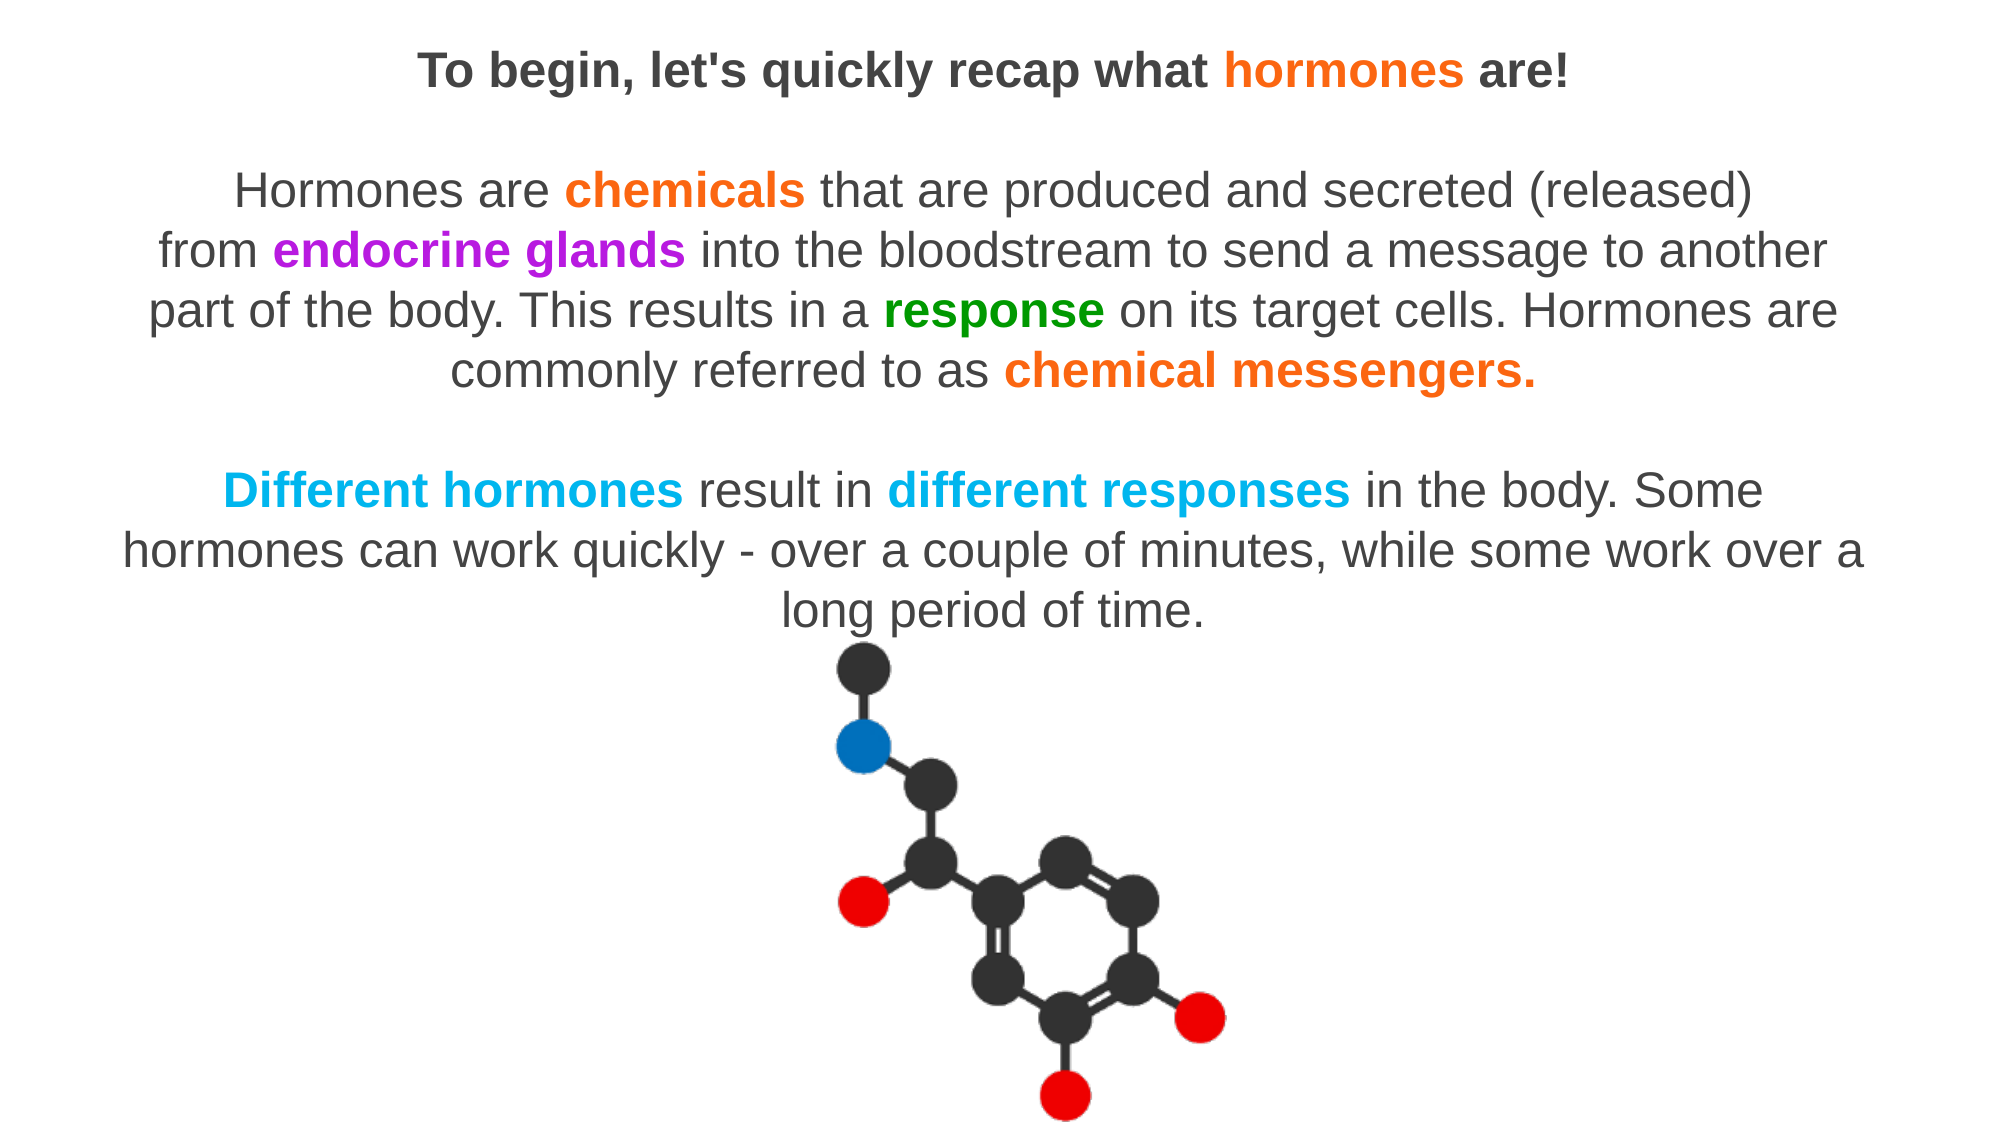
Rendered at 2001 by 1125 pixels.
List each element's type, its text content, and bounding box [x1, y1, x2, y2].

picture [829, 634, 1233, 1125]
text_box To begin, let's quickly recap what hormones are! Hormones are chemicals that are produced and secreted (released) from endocrine glands into the bloodstream to send a message to another part of the body. This results in a response on its target cells. Hormones are commonly referred to as chemical messengers. Different hormones result in different responses in the body. Some hormones can work quickly - over a couple of minutes, while some work over a long period of time. [106, 29, 1882, 645]
